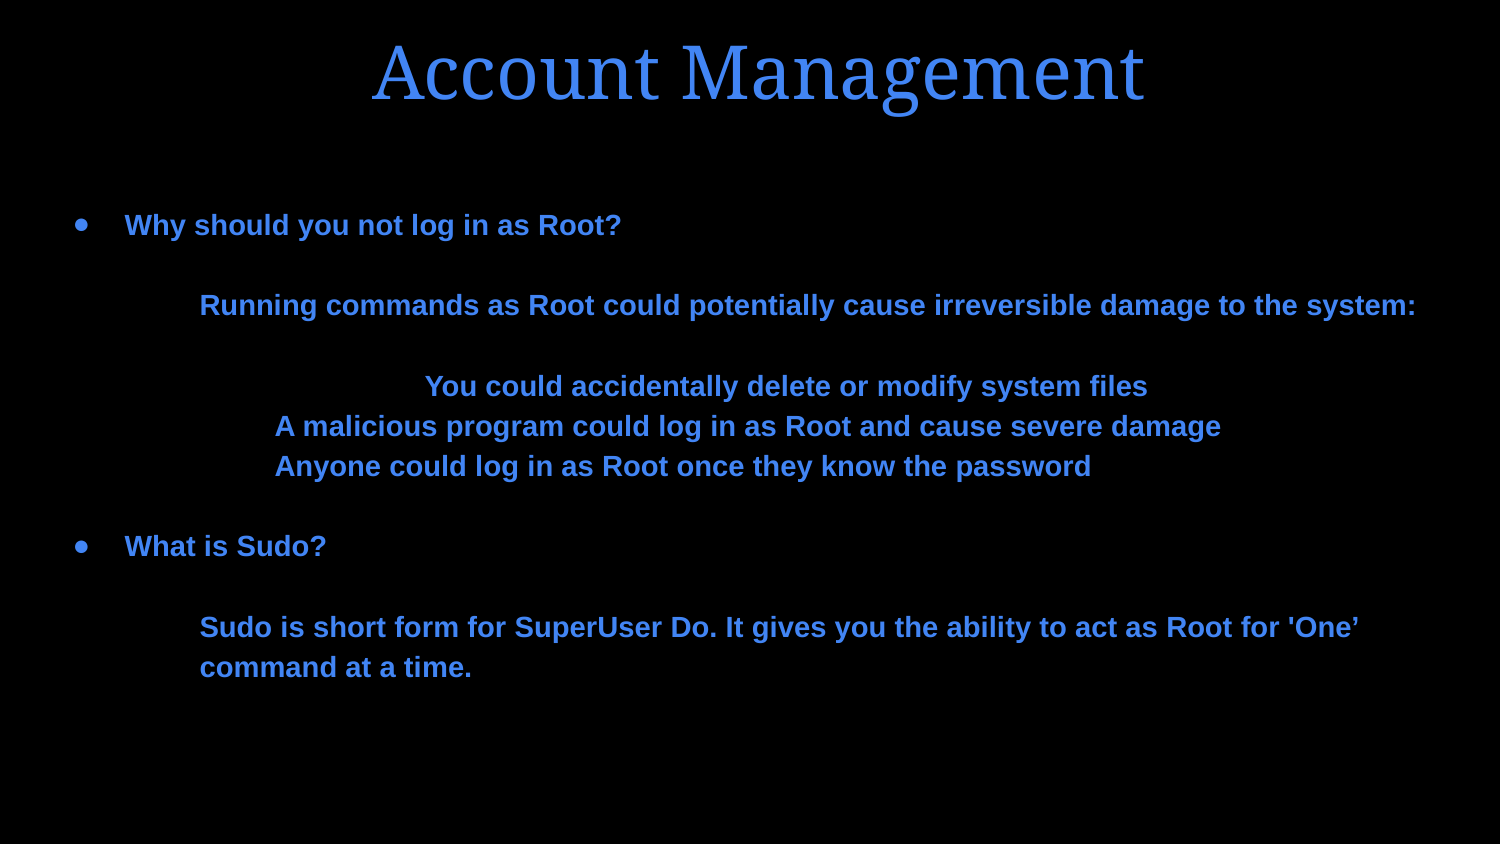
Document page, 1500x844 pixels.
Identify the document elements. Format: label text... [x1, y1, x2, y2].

title Account Management [60, 21, 1459, 117]
text_box Why should you not log in as Root? Running commands as Root could potentially cause irreversible damage to the system: You could accidentally delete or modify system files A malicious program could log in as Root and cause severe damage Anyone could log in as Root once they know the password What is Sudo? Sudo is short form for SuperUser Do. It gives you the ability to act as Root for 'One’ command at a time. [34, 151, 1459, 779]
